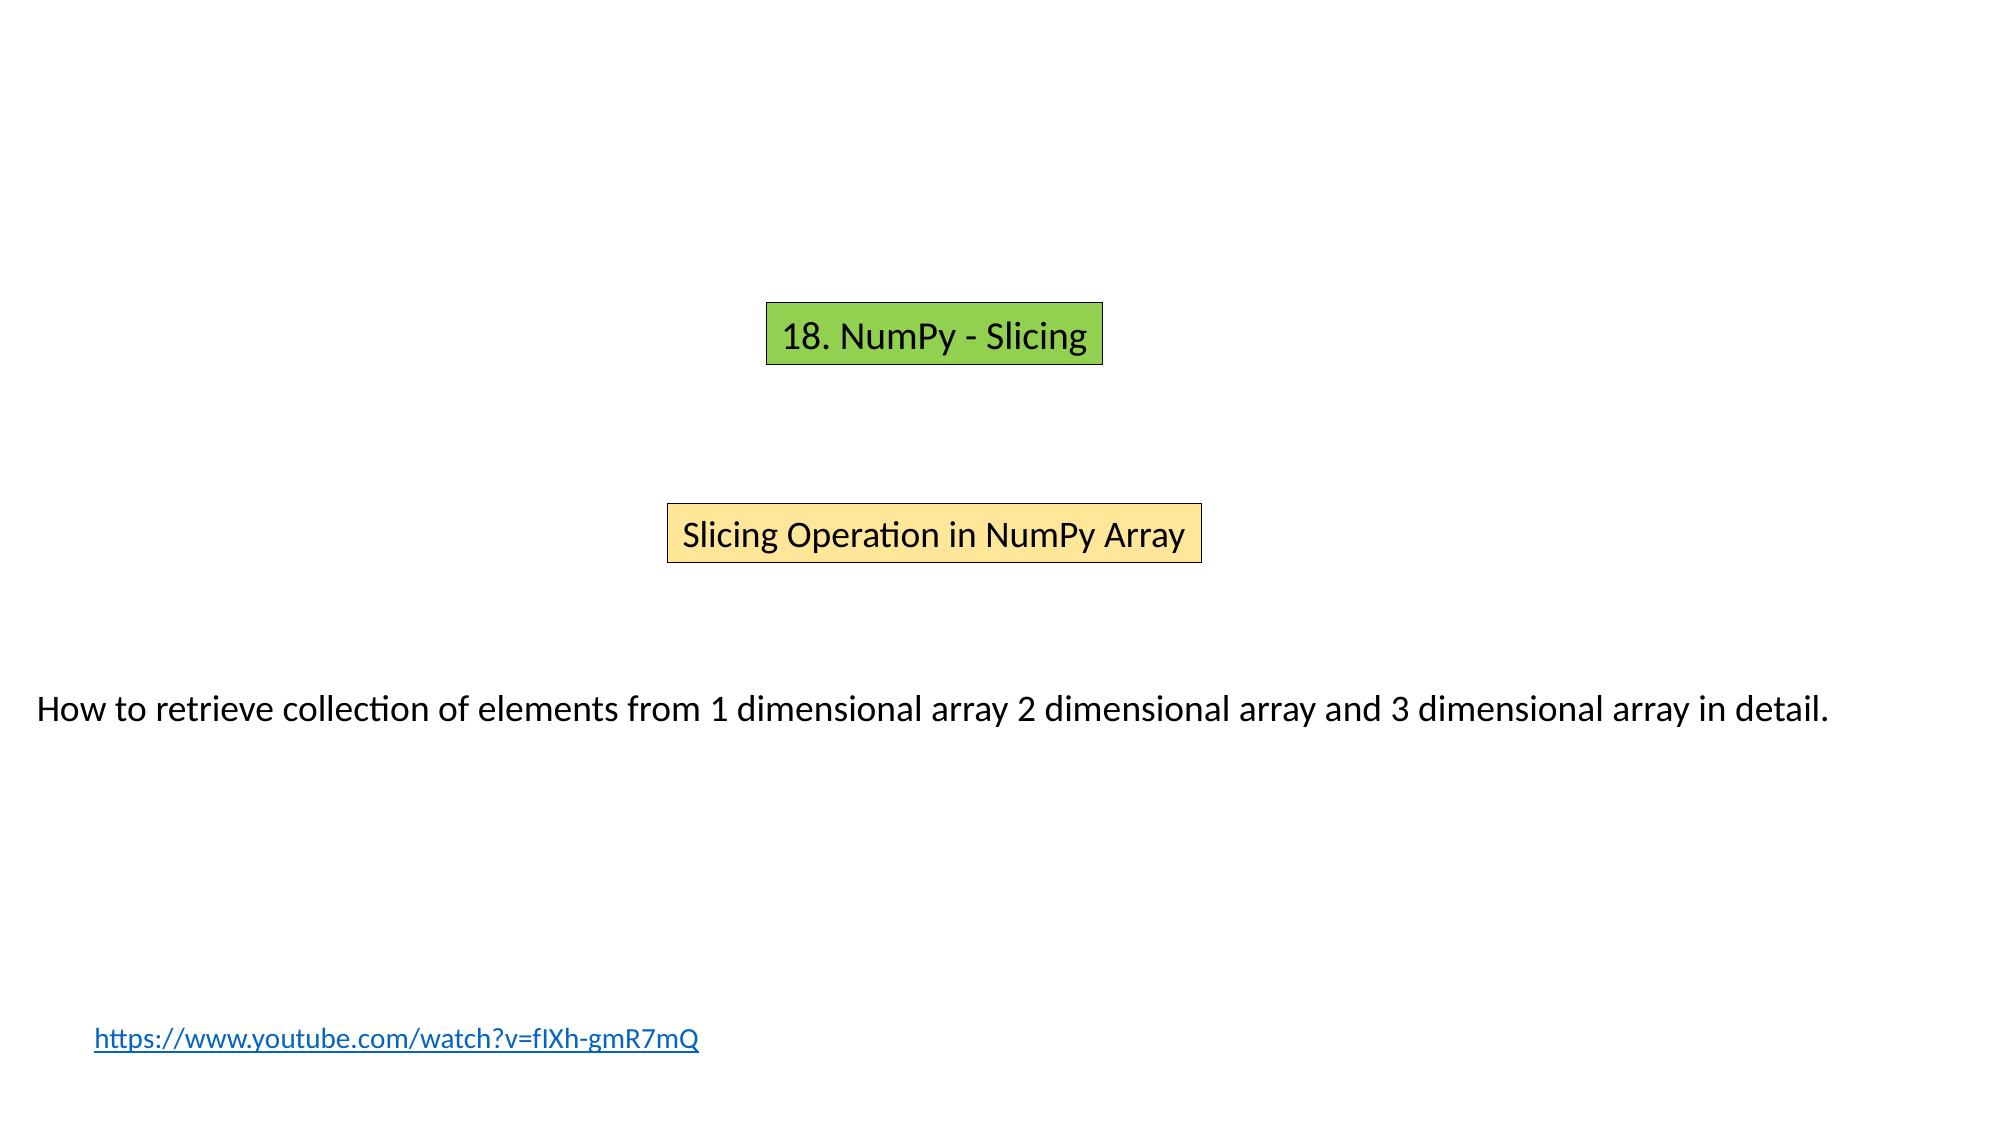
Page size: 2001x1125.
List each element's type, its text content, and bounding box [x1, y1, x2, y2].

text_box https://www.youtube.com/watch?v=fIXh-gmR7mQ [79, 1012, 715, 1063]
text_box 18. NumPy - Slicing [766, 302, 1103, 365]
text_box How to retrieve collection of elements from 1 dimensional array 2 dimensional array and 3 dimensional array in detail. [22, 676, 1847, 737]
text_box Slicing Operation in NumPy Array [667, 503, 1202, 563]
